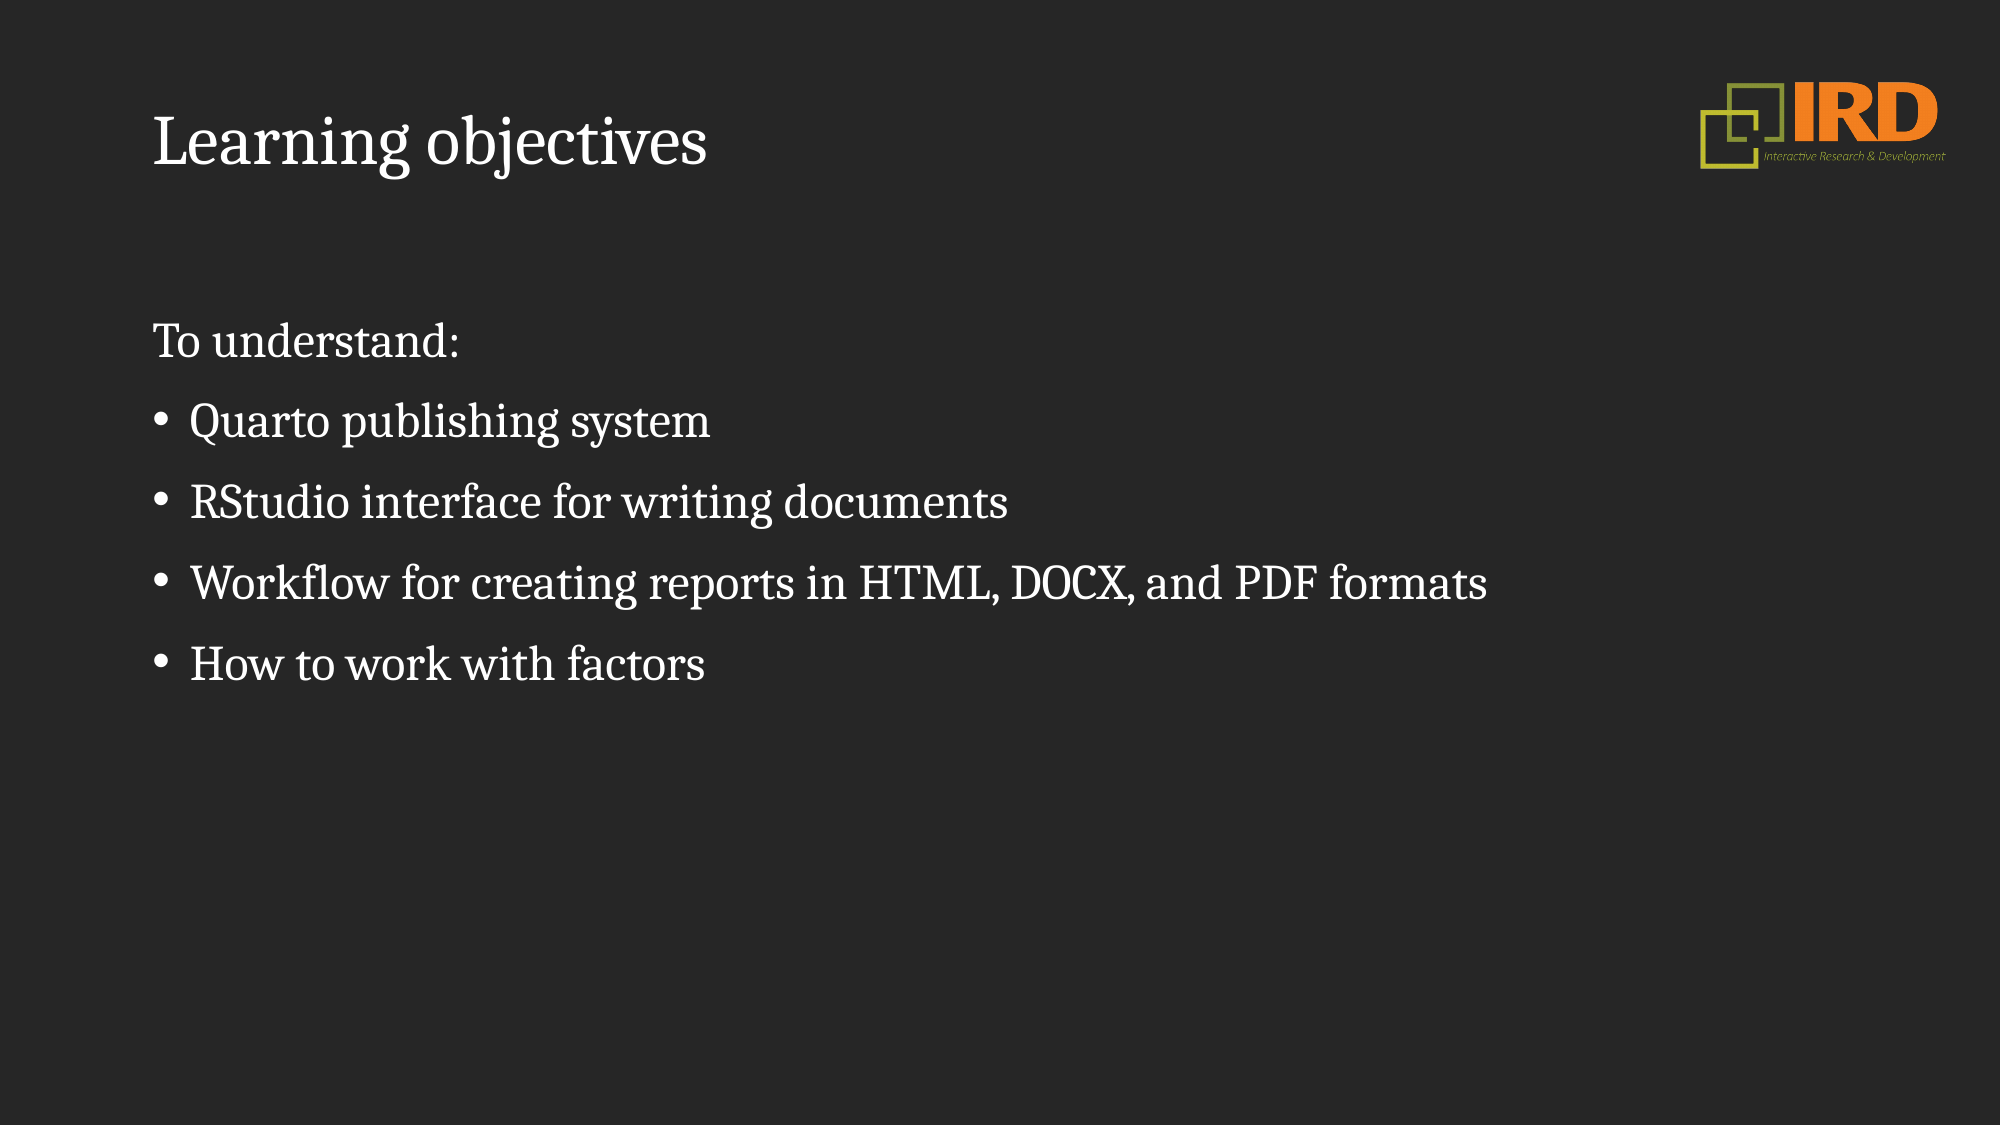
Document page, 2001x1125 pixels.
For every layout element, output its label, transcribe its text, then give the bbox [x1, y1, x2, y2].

picture [1698, 82, 1948, 169]
list To understand: Quarto publishing system RStudio interface for writing documents Workflow for creating reports in HTML, DOCX, and PDF formats How to work with factors [137, 299, 1863, 1014]
title Learning objectives [137, 59, 1639, 224]
